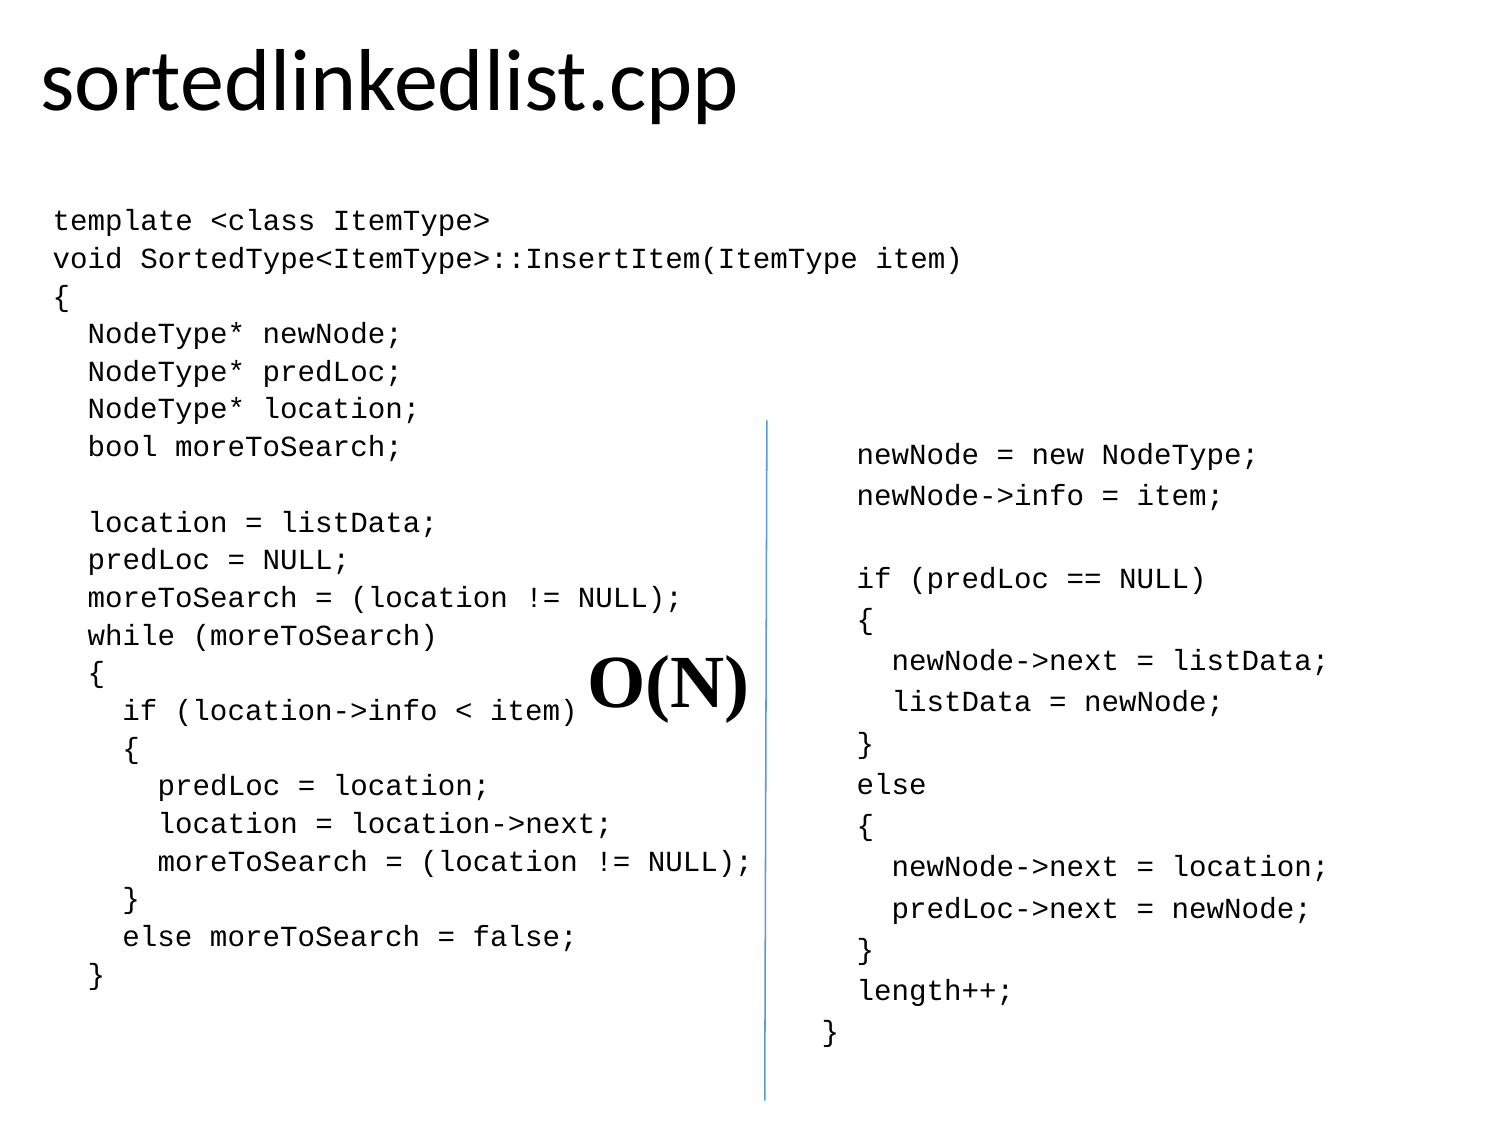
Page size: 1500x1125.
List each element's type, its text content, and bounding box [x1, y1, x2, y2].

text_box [764, 420, 768, 1101]
title sortedlinkedlist.cpp [25, 26, 1469, 138]
text_box O(N) [572, 625, 759, 731]
text_box newNode = new NodeType; newNode->info = item; if (predLoc == NULL) { newNode->next = listData; listData = newNode; } else { newNode->next = location; predLoc->next = newNode; } length++; } [806, 427, 1456, 1065]
list template <class ItemType> void SortedType<ItemType>::InsertItem(ItemType item) { NodeType* newNode; NodeType* predLoc; NodeType* location; bool moreToSearch; location = listData; predLoc = NULL; moreToSearch = (location != NULL); while (moreToSearch) { if (location->info < item) { predLoc = location; location = location->next; moreToSearch = (location != NULL); } else moreToSearch = false; } [37, 198, 1059, 984]
